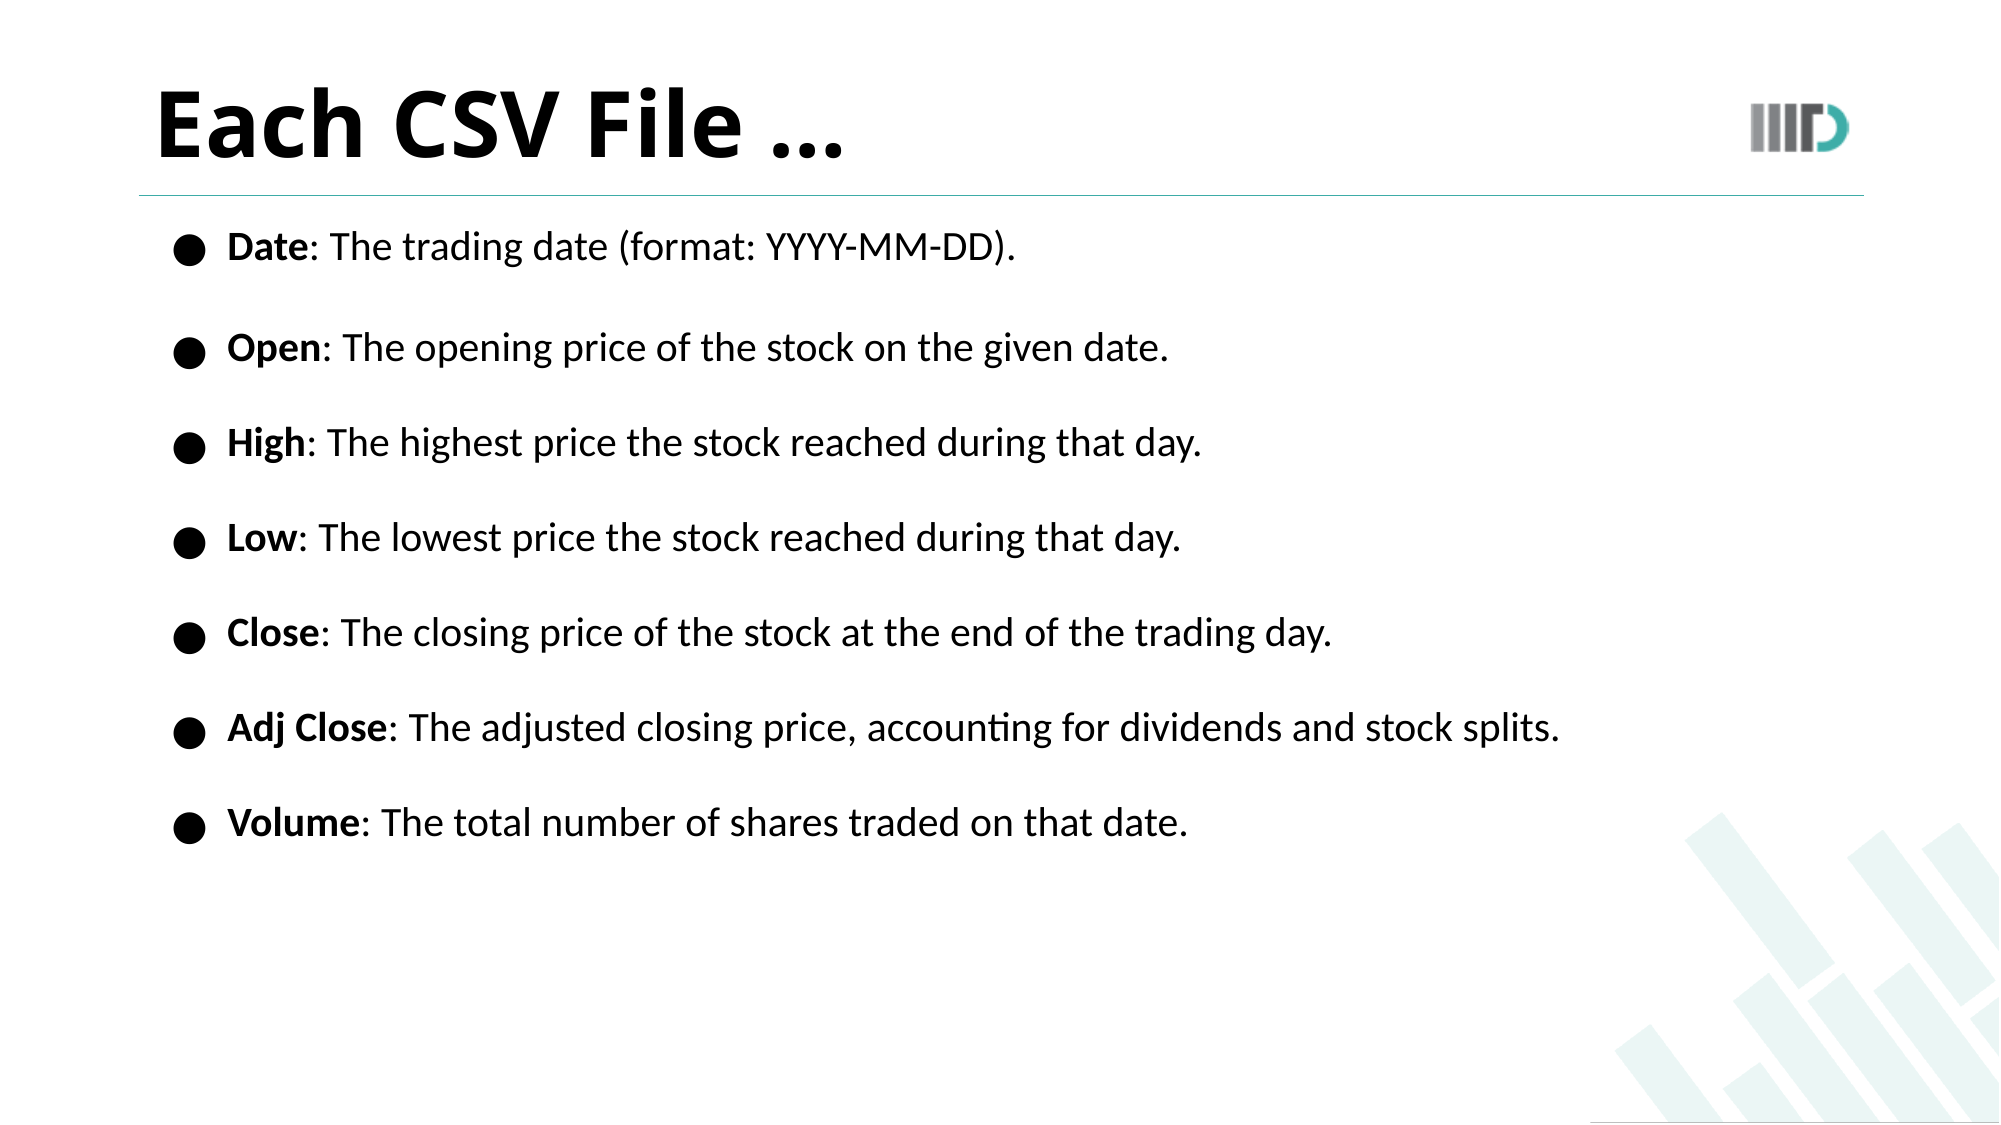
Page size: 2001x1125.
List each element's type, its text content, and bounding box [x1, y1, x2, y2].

picture [1732, 91, 1864, 165]
picture [1590, 785, 2000, 1125]
list Date: The trading date (format: YYYY-MM-DD). Open: The opening price of the stock on the given date. High: The highest price the stock reached during that day. Low: The lowest price the stock reached during that day. Close: The closing price of the stock at the end of the trading day. Adj Close: The adjusted closing price, accounting for dividends and stock splits. Volume: The total number of shares traded on that date. [137, 224, 1863, 1013]
title Each CSV File … [138, 60, 1689, 196]
